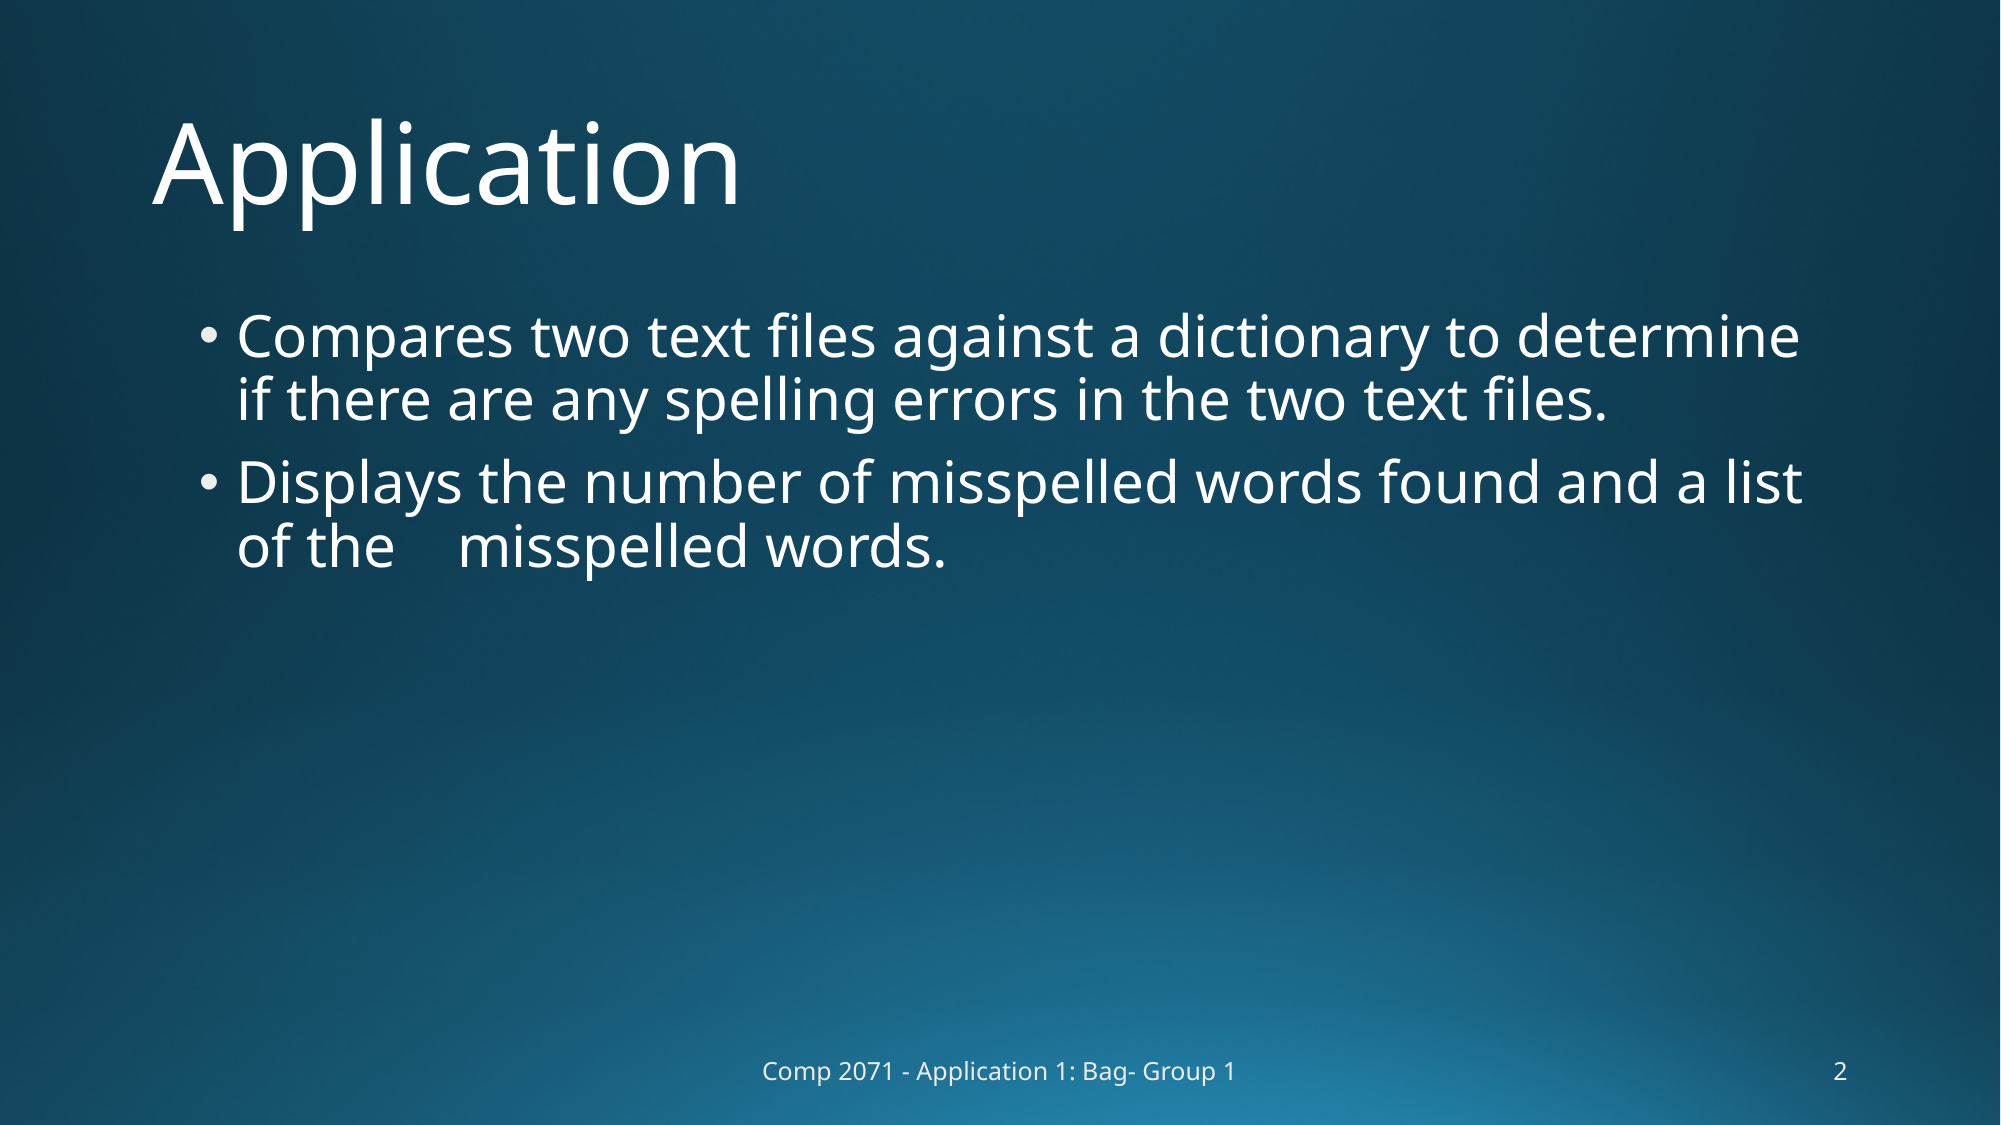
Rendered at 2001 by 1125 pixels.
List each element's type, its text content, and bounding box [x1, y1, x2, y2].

footer Comp 2071 - Application 1: Bag- Group 1 [662, 1042, 1338, 1103]
list Compares two text files against a dictionary to determine if there are any spelling errors in the two text files. Displays the number of misspelled words found and a list of the misspelled words. [183, 299, 1863, 1014]
picture [0, 0, 2001, 1125]
title Application [137, 59, 1863, 278]
slide_number 2 [1412, 1042, 1863, 1103]
